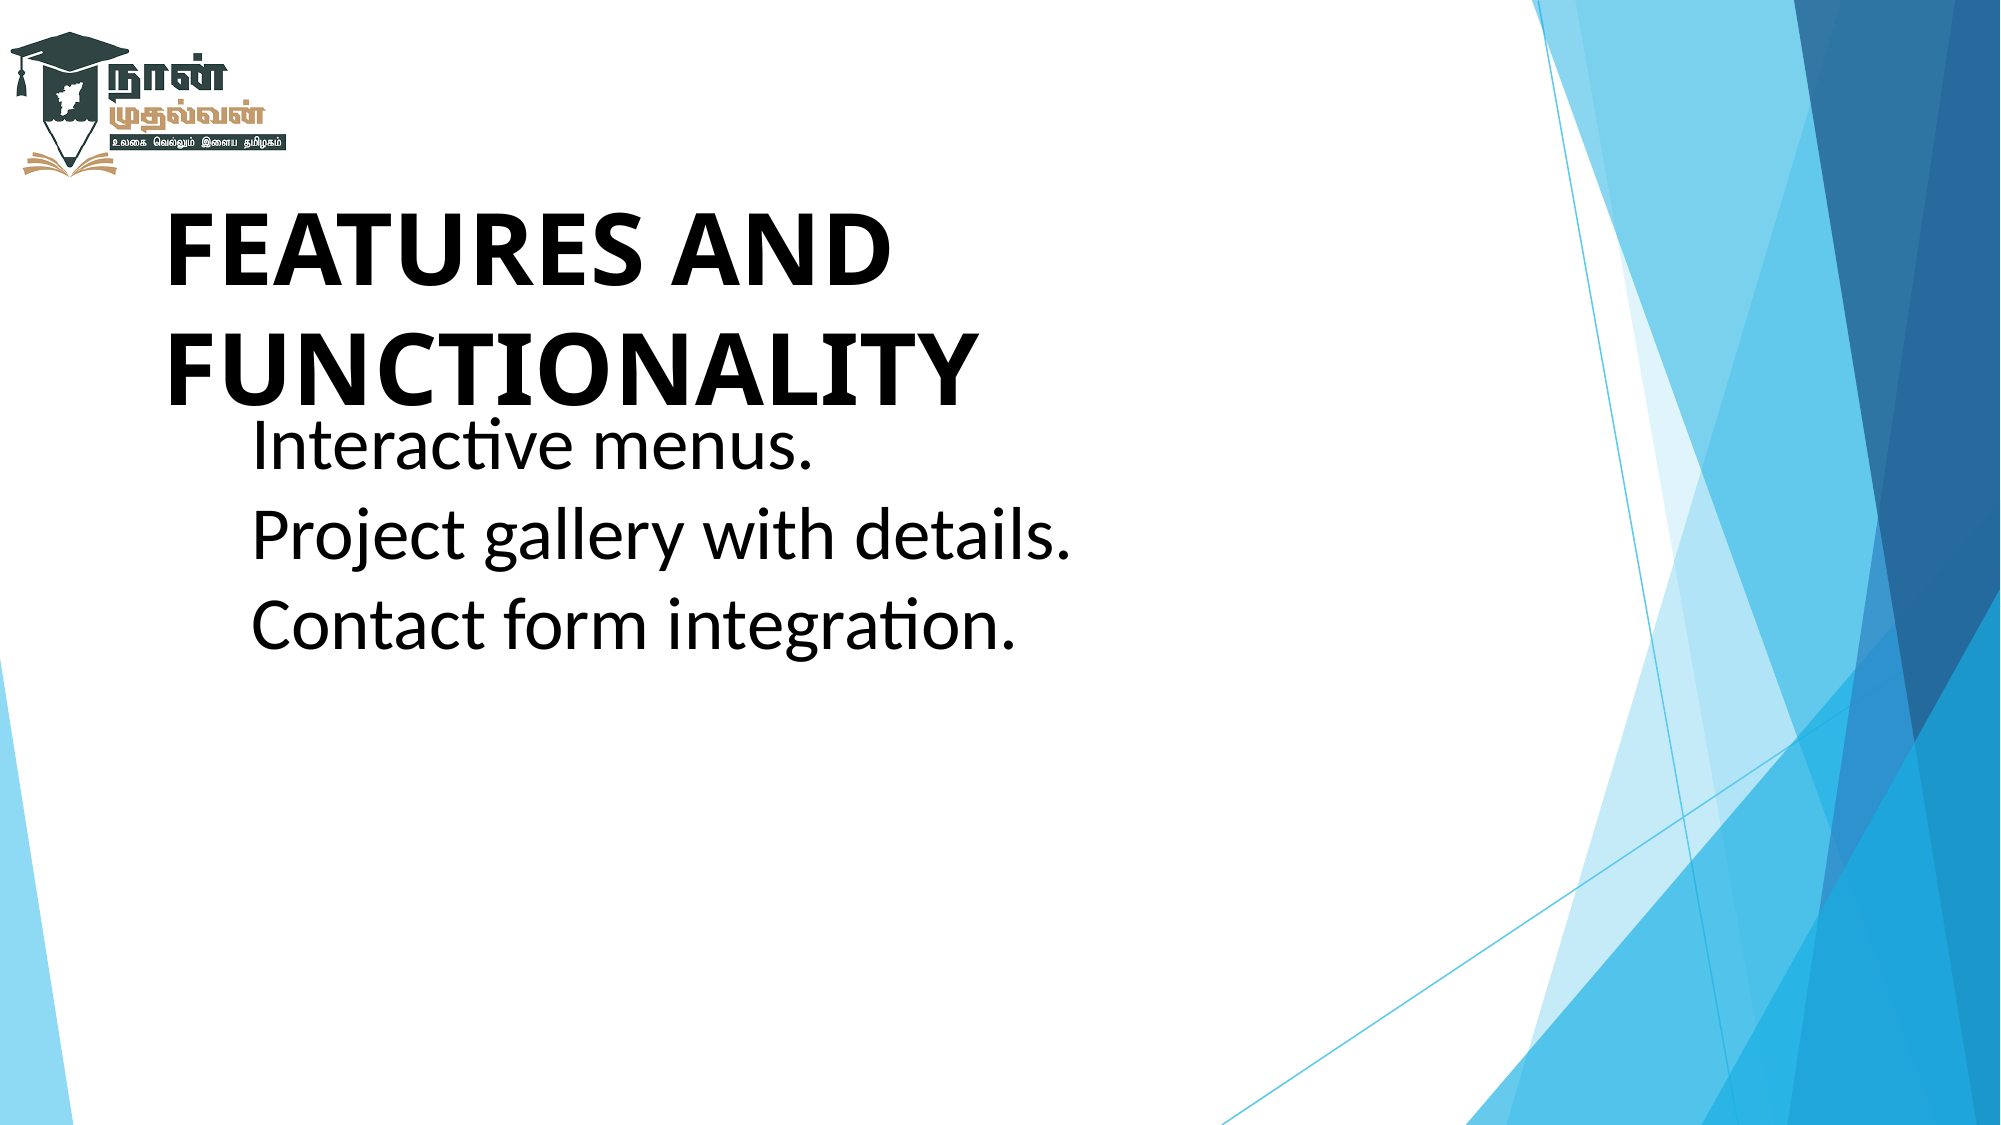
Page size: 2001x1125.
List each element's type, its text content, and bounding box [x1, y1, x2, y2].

picture [0, 24, 290, 182]
text_box Interactive menus. Project gallery with details. Contact form integration. [236, 387, 1608, 672]
title FEATURES AND FUNCTIONALITY [162, 185, 1713, 285]
